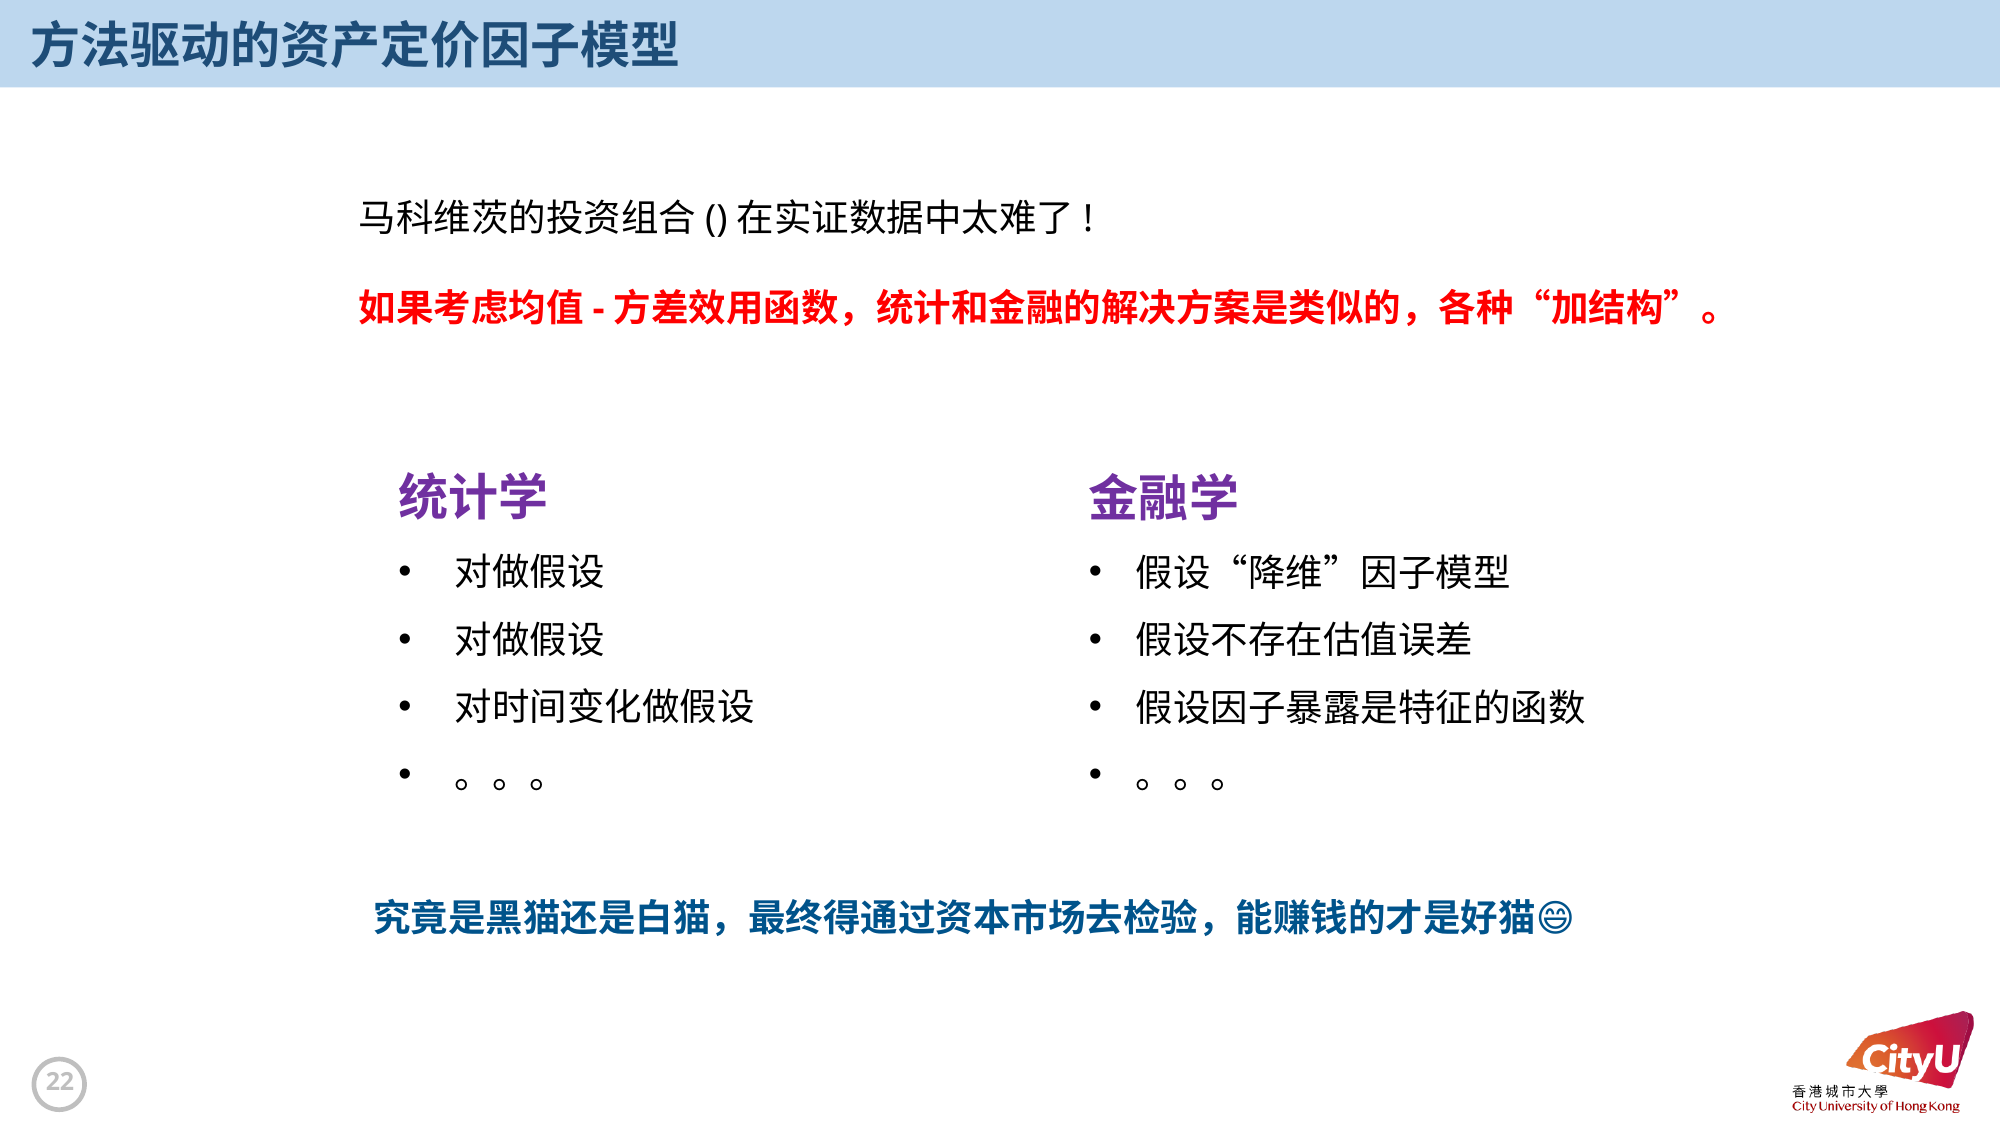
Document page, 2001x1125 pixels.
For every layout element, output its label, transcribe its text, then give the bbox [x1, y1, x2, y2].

title 方法驱动的资产定价因子模型 [15, 0, 1741, 94]
text_box 金融学 假设“降维”因子模型 假设不存在估值误差 假设因子暴露是特征的函数 。。。 [1074, 428, 1741, 871]
text_box 究竟是黑猫还是白猫，最终得通过资本市场去检验，能赚钱的才是好猫😄 [358, 886, 1709, 946]
picture [1792, 1011, 1974, 1113]
slide_number 22 [22, 1052, 90, 1113]
